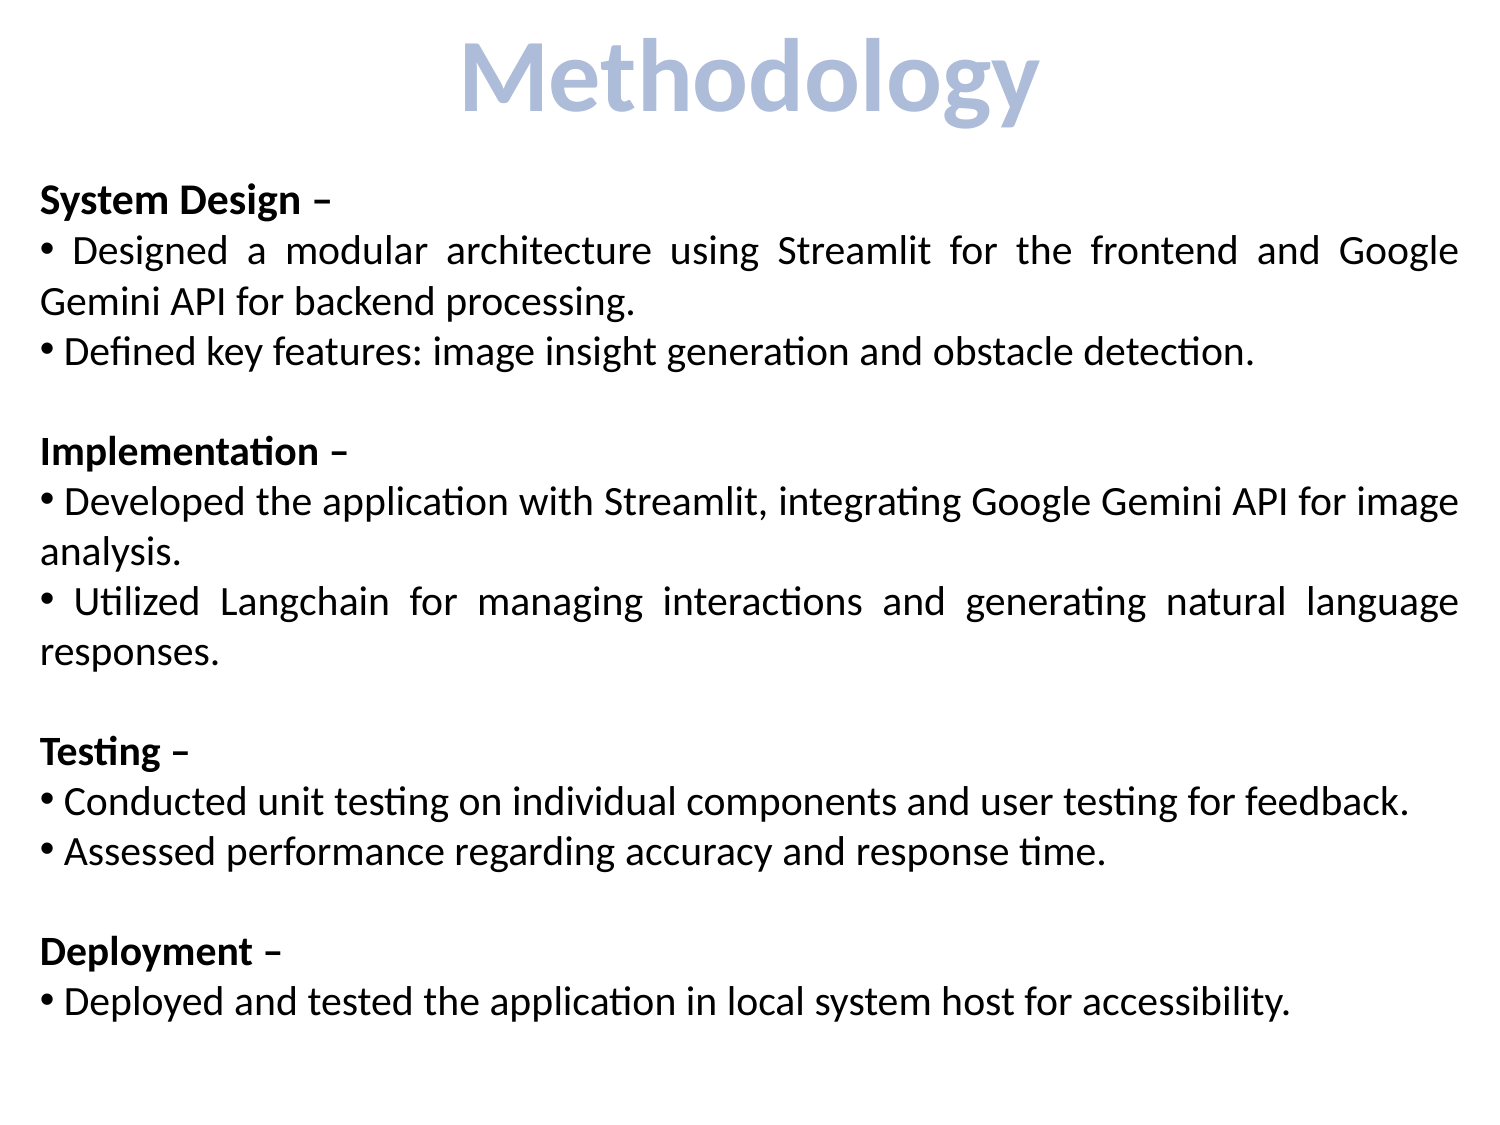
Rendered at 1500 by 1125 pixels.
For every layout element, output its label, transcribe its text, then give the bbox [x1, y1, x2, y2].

text_box Methodology [443, 0, 1057, 140]
text_box System Design – Designed a modular architecture using Streamlit for the frontend and Google Gemini API for backend processing. Defined key features: image insight generation and obstacle detection. Implementation – Developed the application with Streamlit, integrating Google Gemini API for image analysis. Utilized Langchain for managing interactions and generating natural language responses. Testing – Conducted unit testing on individual components and user testing for feedback. Assessed performance regarding accuracy and response time. Deployment – Deployed and tested the application in local system host for accessibility. [24, 163, 1475, 1082]
